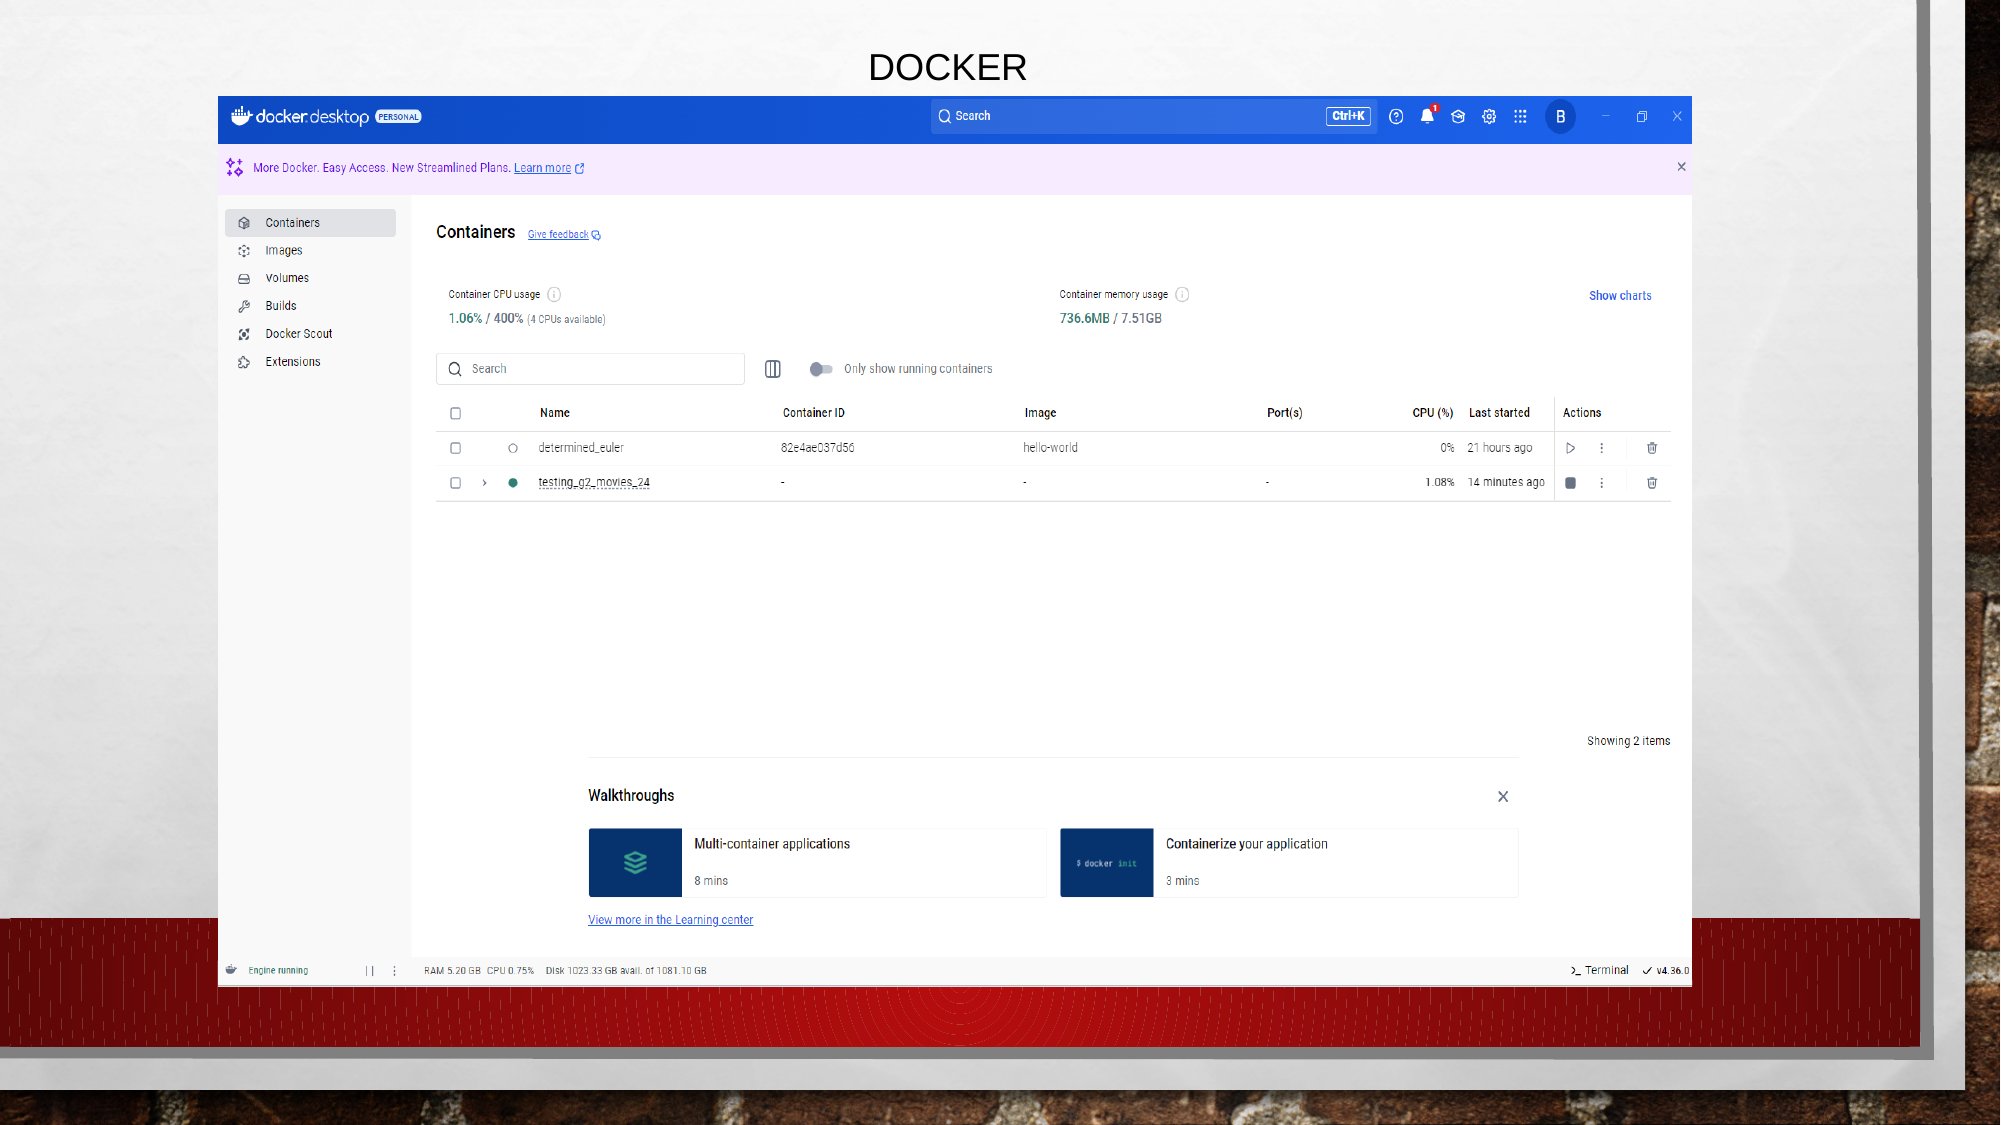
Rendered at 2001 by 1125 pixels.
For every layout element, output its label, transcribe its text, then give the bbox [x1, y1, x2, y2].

picture [0, 0, 2001, 1125]
picture [0, 0, 1919, 987]
text_box DOCKER [853, 35, 1187, 96]
